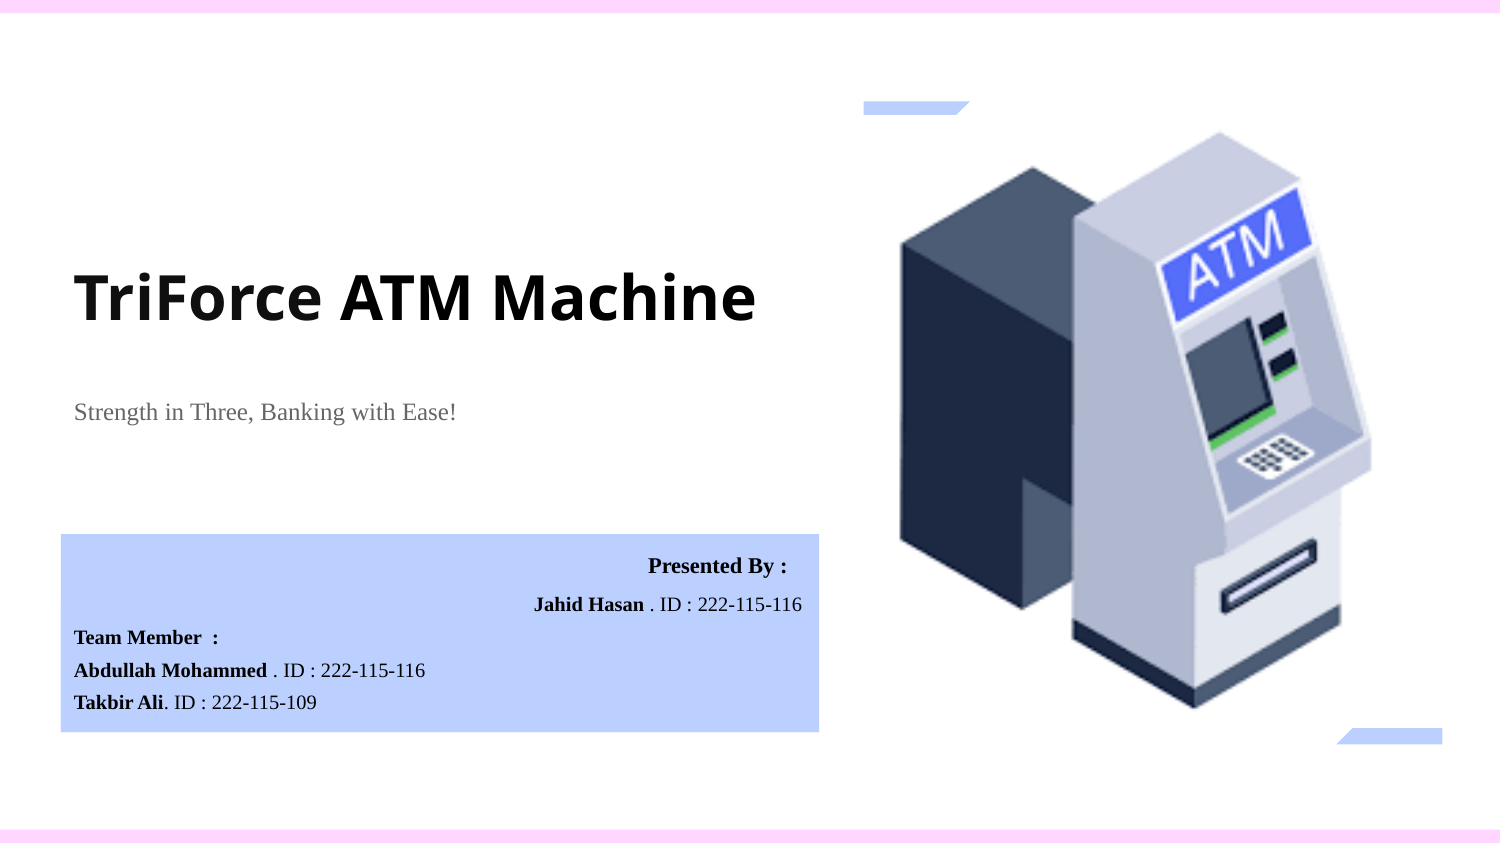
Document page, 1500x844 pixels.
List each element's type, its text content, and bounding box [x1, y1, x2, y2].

title TriForce ATM Machine [59, 209, 824, 381]
text_box [863, 101, 970, 114]
picture [830, 115, 1443, 729]
subtitle Jahid Hasan . ID : 222-115-116 Team Member : Abdullah Mohammed . ID : 222-115-116 Takbir Ali. ID : 222-115-109 [59, 586, 818, 728]
text_box [60, 534, 820, 733]
subtitle Presented By : [113, 539, 803, 586]
subtitle Strength in Three, Banking with Ease! [59, 368, 818, 449]
text_box [1336, 735, 1443, 745]
